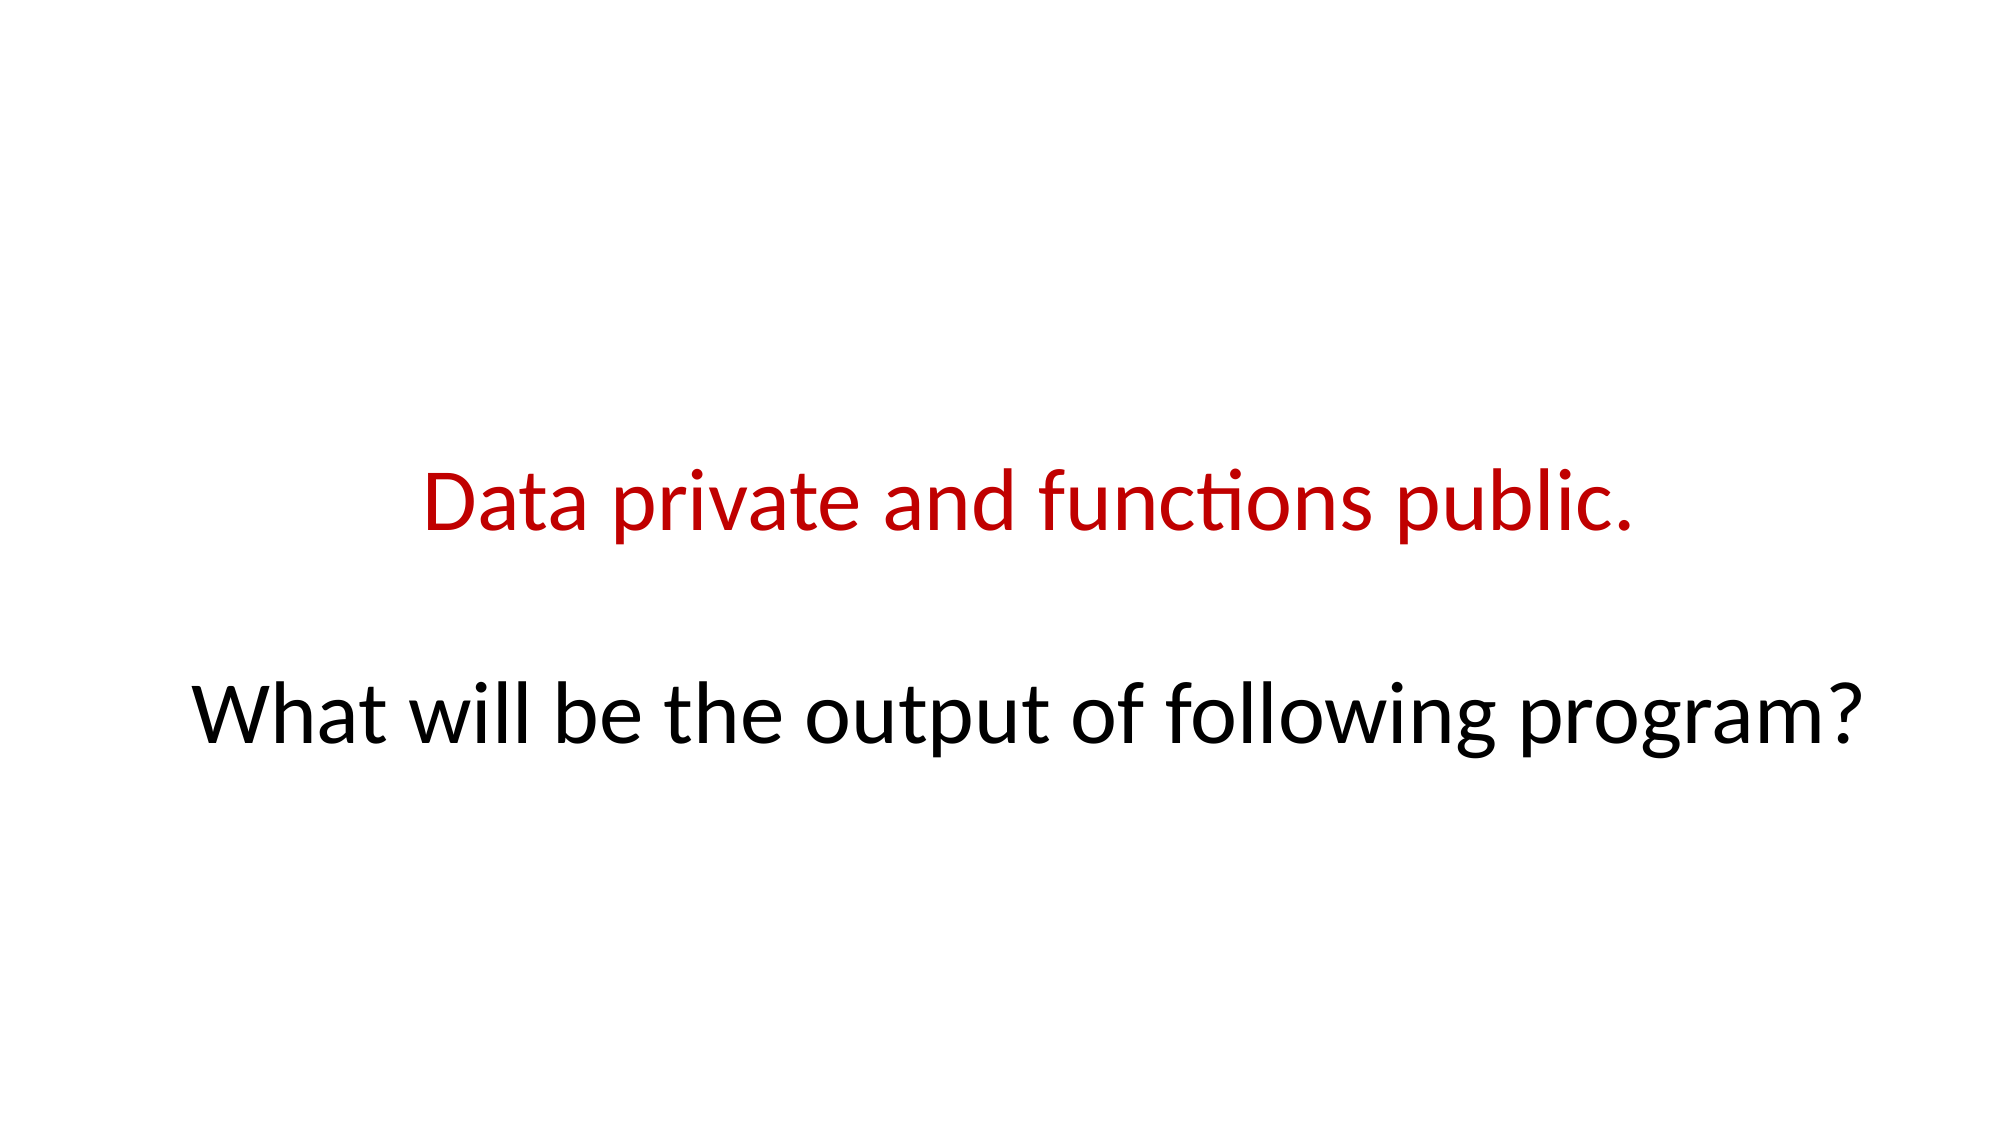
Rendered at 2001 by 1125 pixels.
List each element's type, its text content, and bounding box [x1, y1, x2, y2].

title Data private and functions public. What will be the output of following program? [108, 433, 1951, 770]
